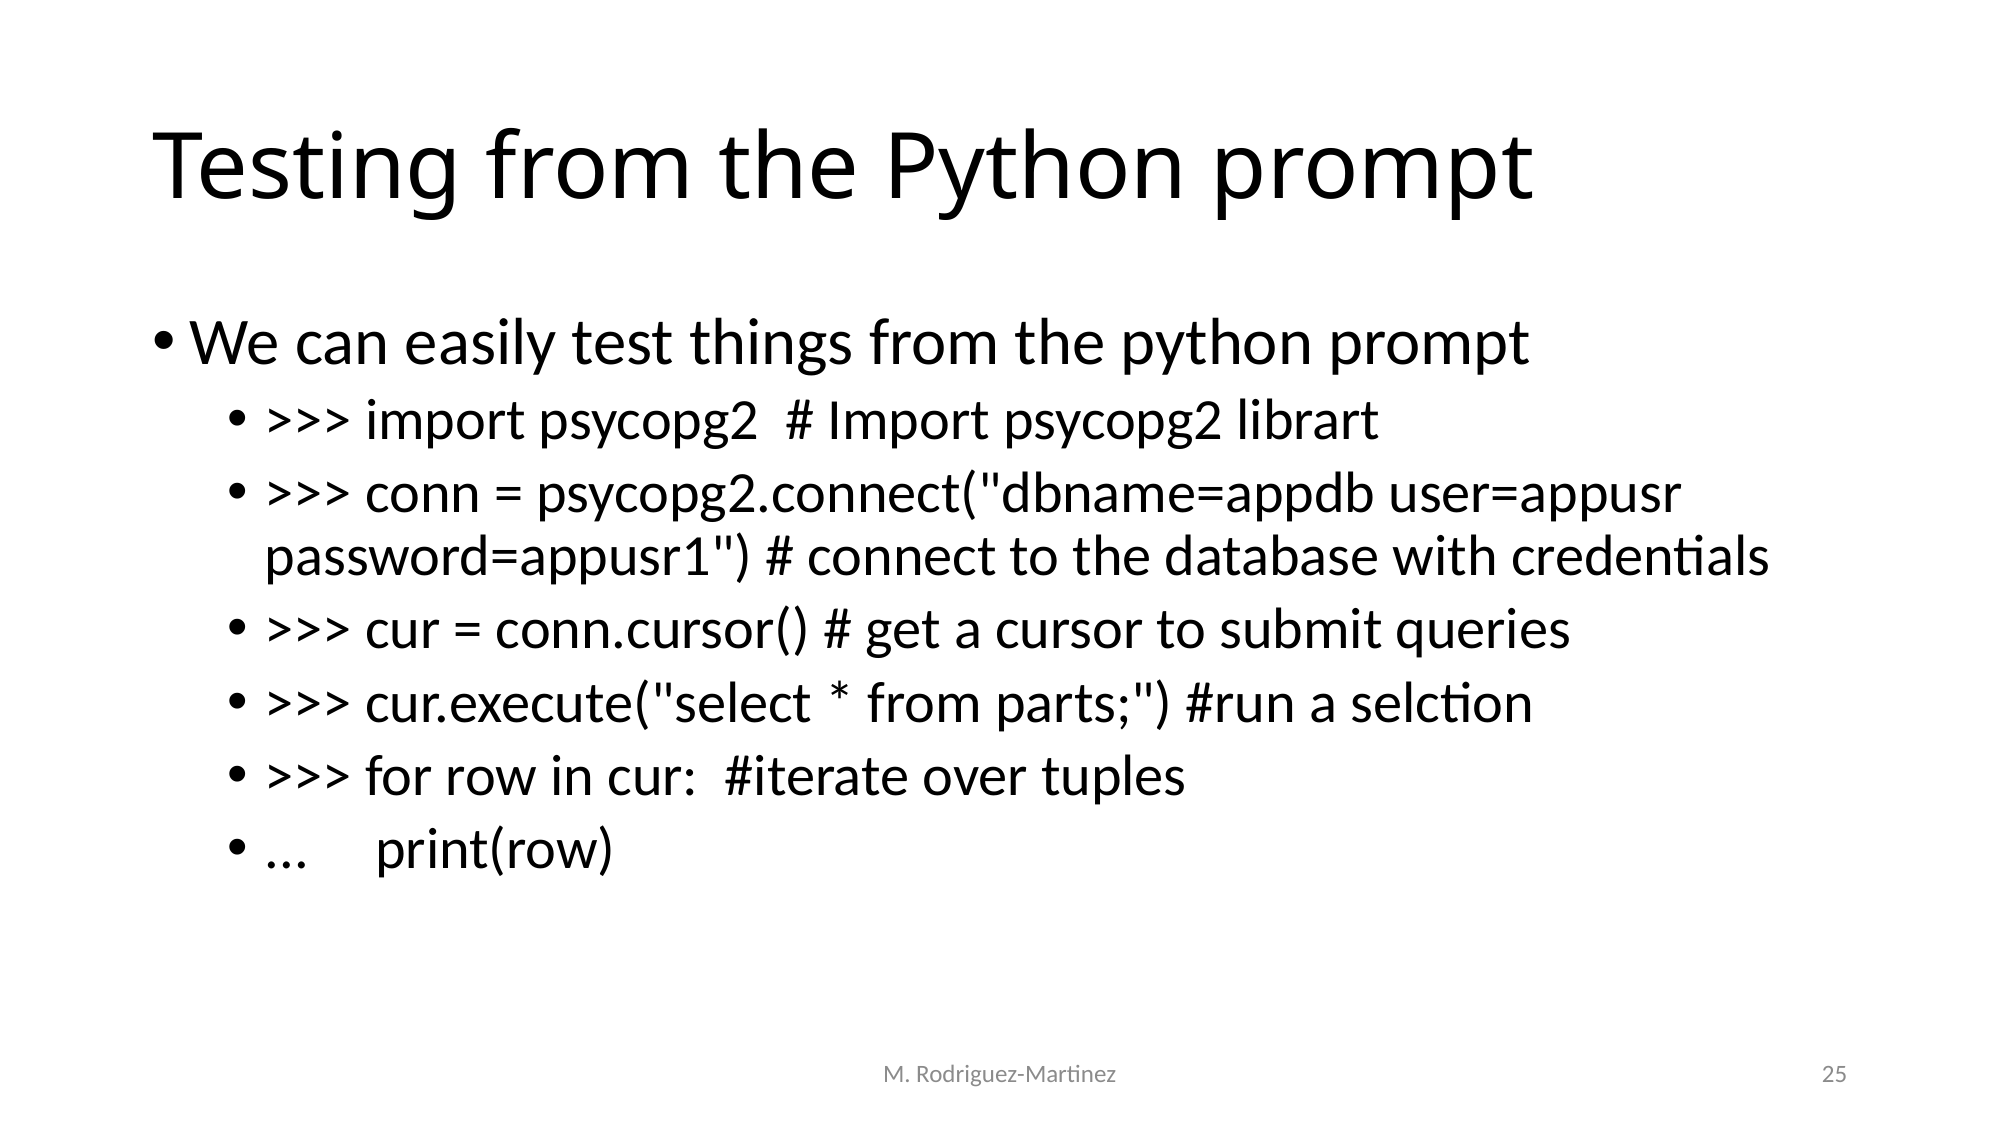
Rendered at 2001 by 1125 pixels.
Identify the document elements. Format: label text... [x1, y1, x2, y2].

title Testing from the Python prompt [137, 59, 1863, 278]
list We can easily test things from the python prompt >>> import psycopg2 # Import psycopg2 librart >>> conn = psycopg2.connect("dbname=appdb user=appusr password=appusr1") # connect to the database with credentials >>> cur = conn.cursor() # get a cursor to submit queries >>> cur.execute("select * from parts;") #run a selction >>> for row in cur: #iterate over tuples ... print(row) [137, 299, 1863, 1014]
footer M. Rodriguez-Martinez [662, 1042, 1338, 1103]
slide_number 25 [1412, 1042, 1863, 1103]
